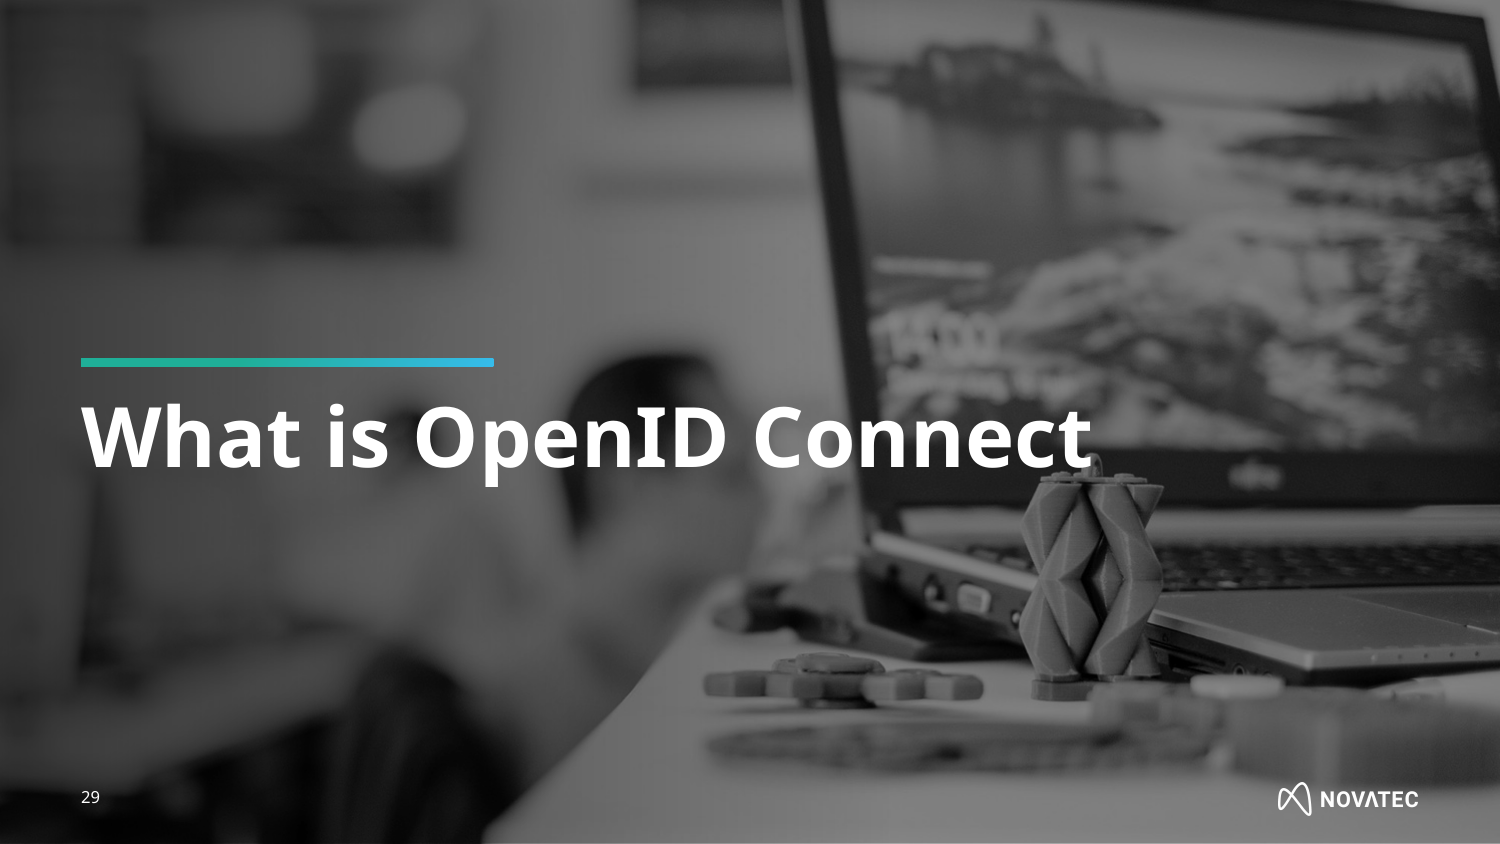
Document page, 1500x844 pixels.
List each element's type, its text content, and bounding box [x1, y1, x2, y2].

picture [0, 0, 1500, 844]
title What is OpenID Connect [81, 395, 1378, 487]
slide_number 29 [81, 788, 440, 809]
